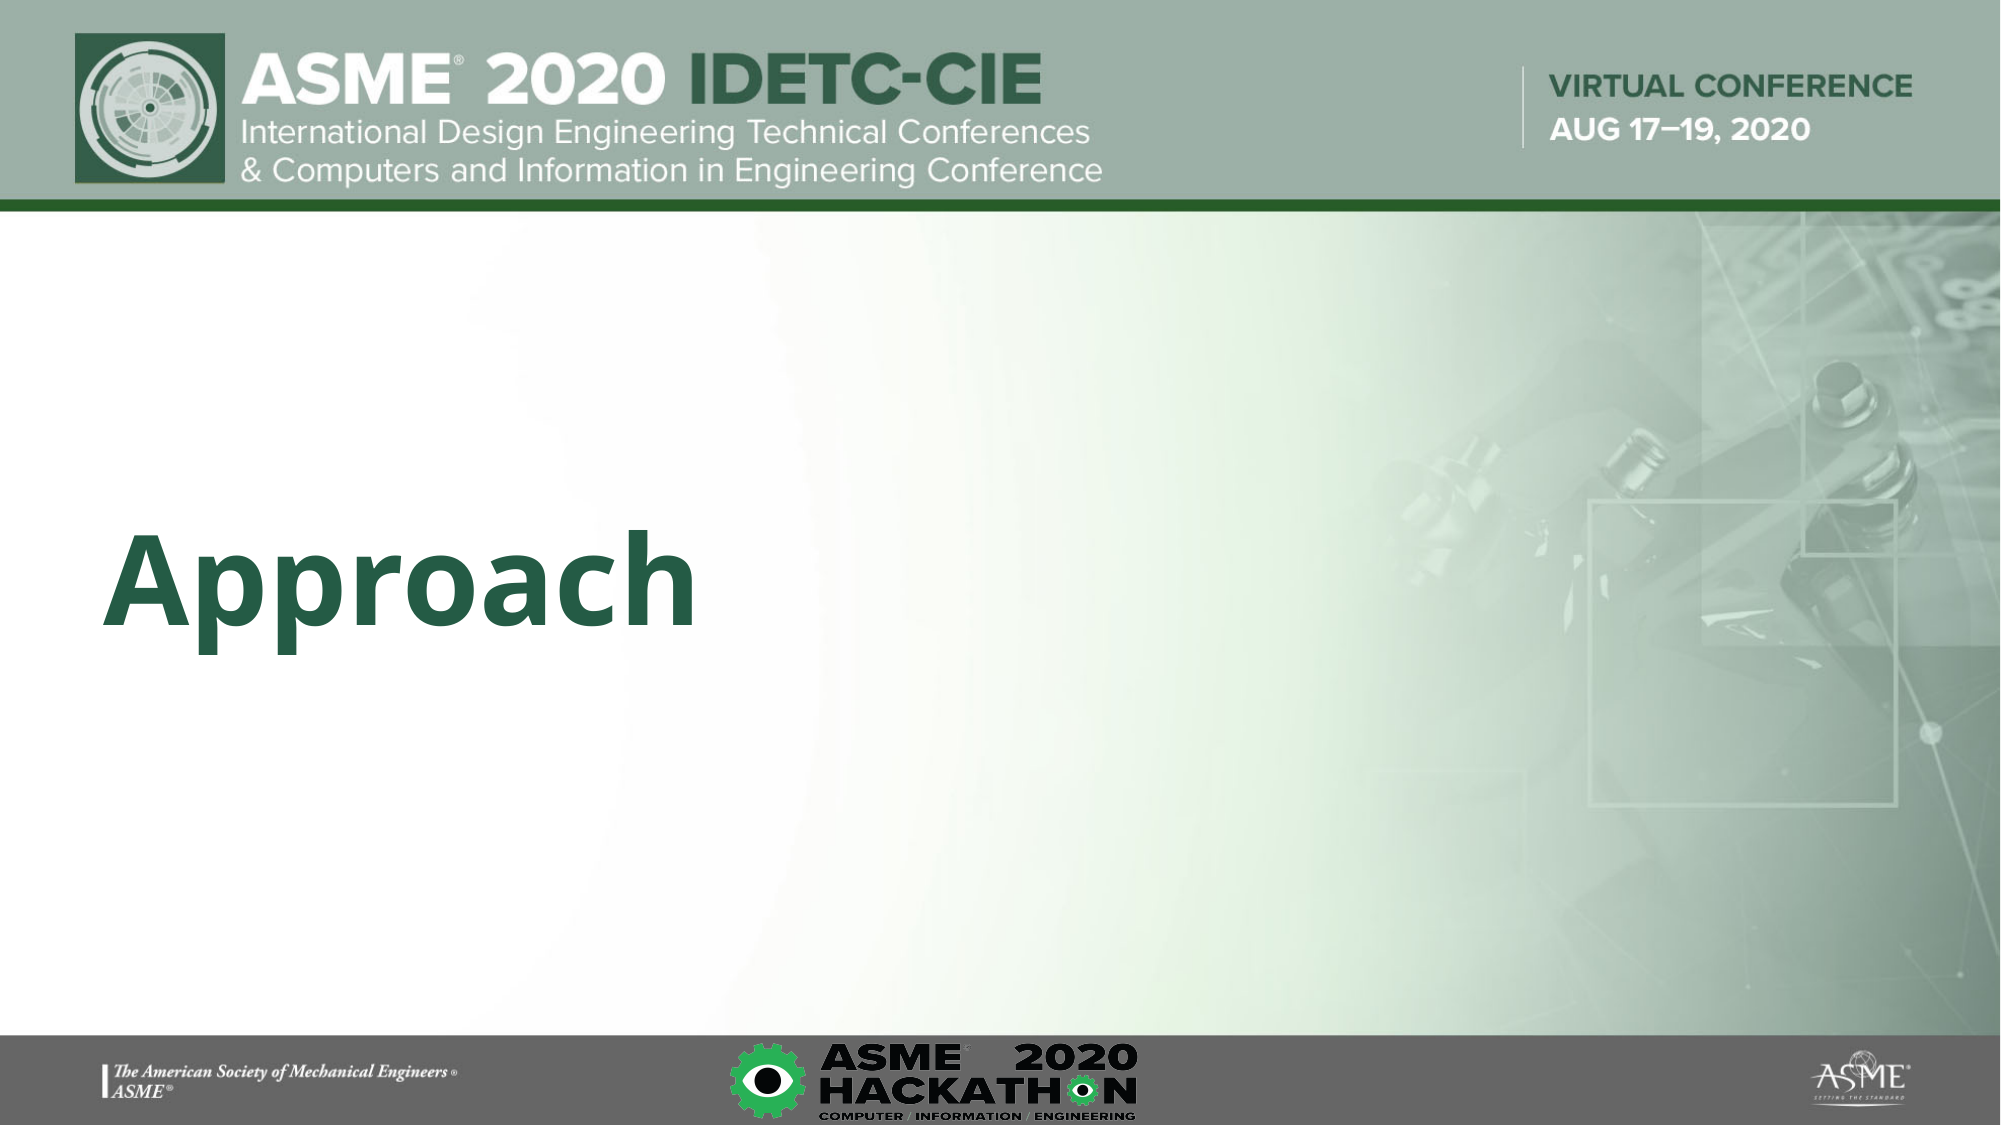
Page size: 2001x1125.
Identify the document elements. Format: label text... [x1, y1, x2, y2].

picture [0, 0, 2001, 1125]
title Approach [88, 501, 1814, 661]
